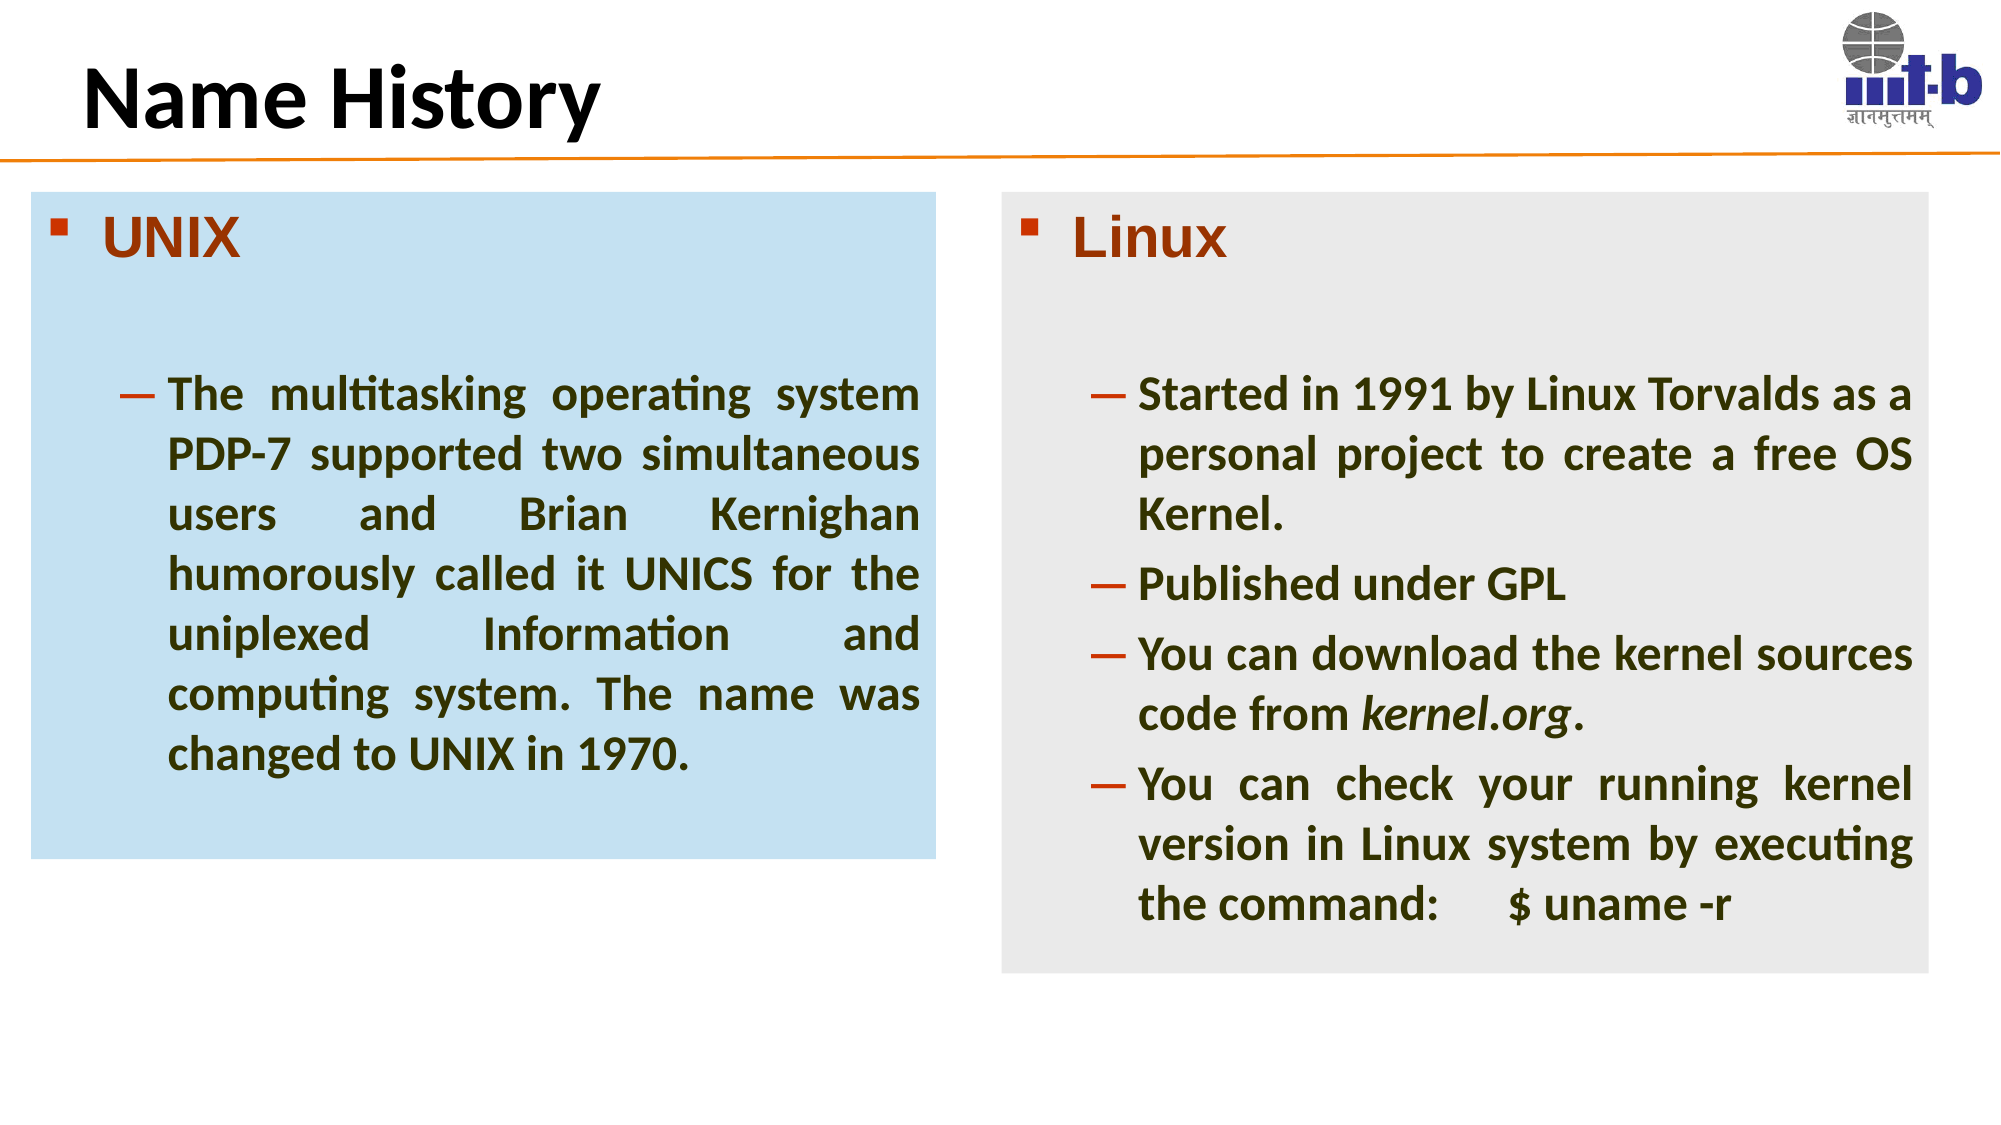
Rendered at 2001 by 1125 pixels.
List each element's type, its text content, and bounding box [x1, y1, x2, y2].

text_box UNIX The multitasking operating system PDP-7 supported two simultaneous users and Brian Kernighan humorously called it UNICS for the uniplexed Information and computing system. The name was changed to UNIX in 1970. [31, 191, 936, 860]
text_box Linux Started in 1991 by Linux Torvalds as a personal project to create a free OS Kernel. Published under GPL You can download the kernel sources code from kernel.org. You can check your running kernel version in Linux system by executing the command: $ uname -r [1001, 191, 1929, 974]
picture [1837, 8, 1983, 130]
text_box Name History [67, 0, 1346, 154]
